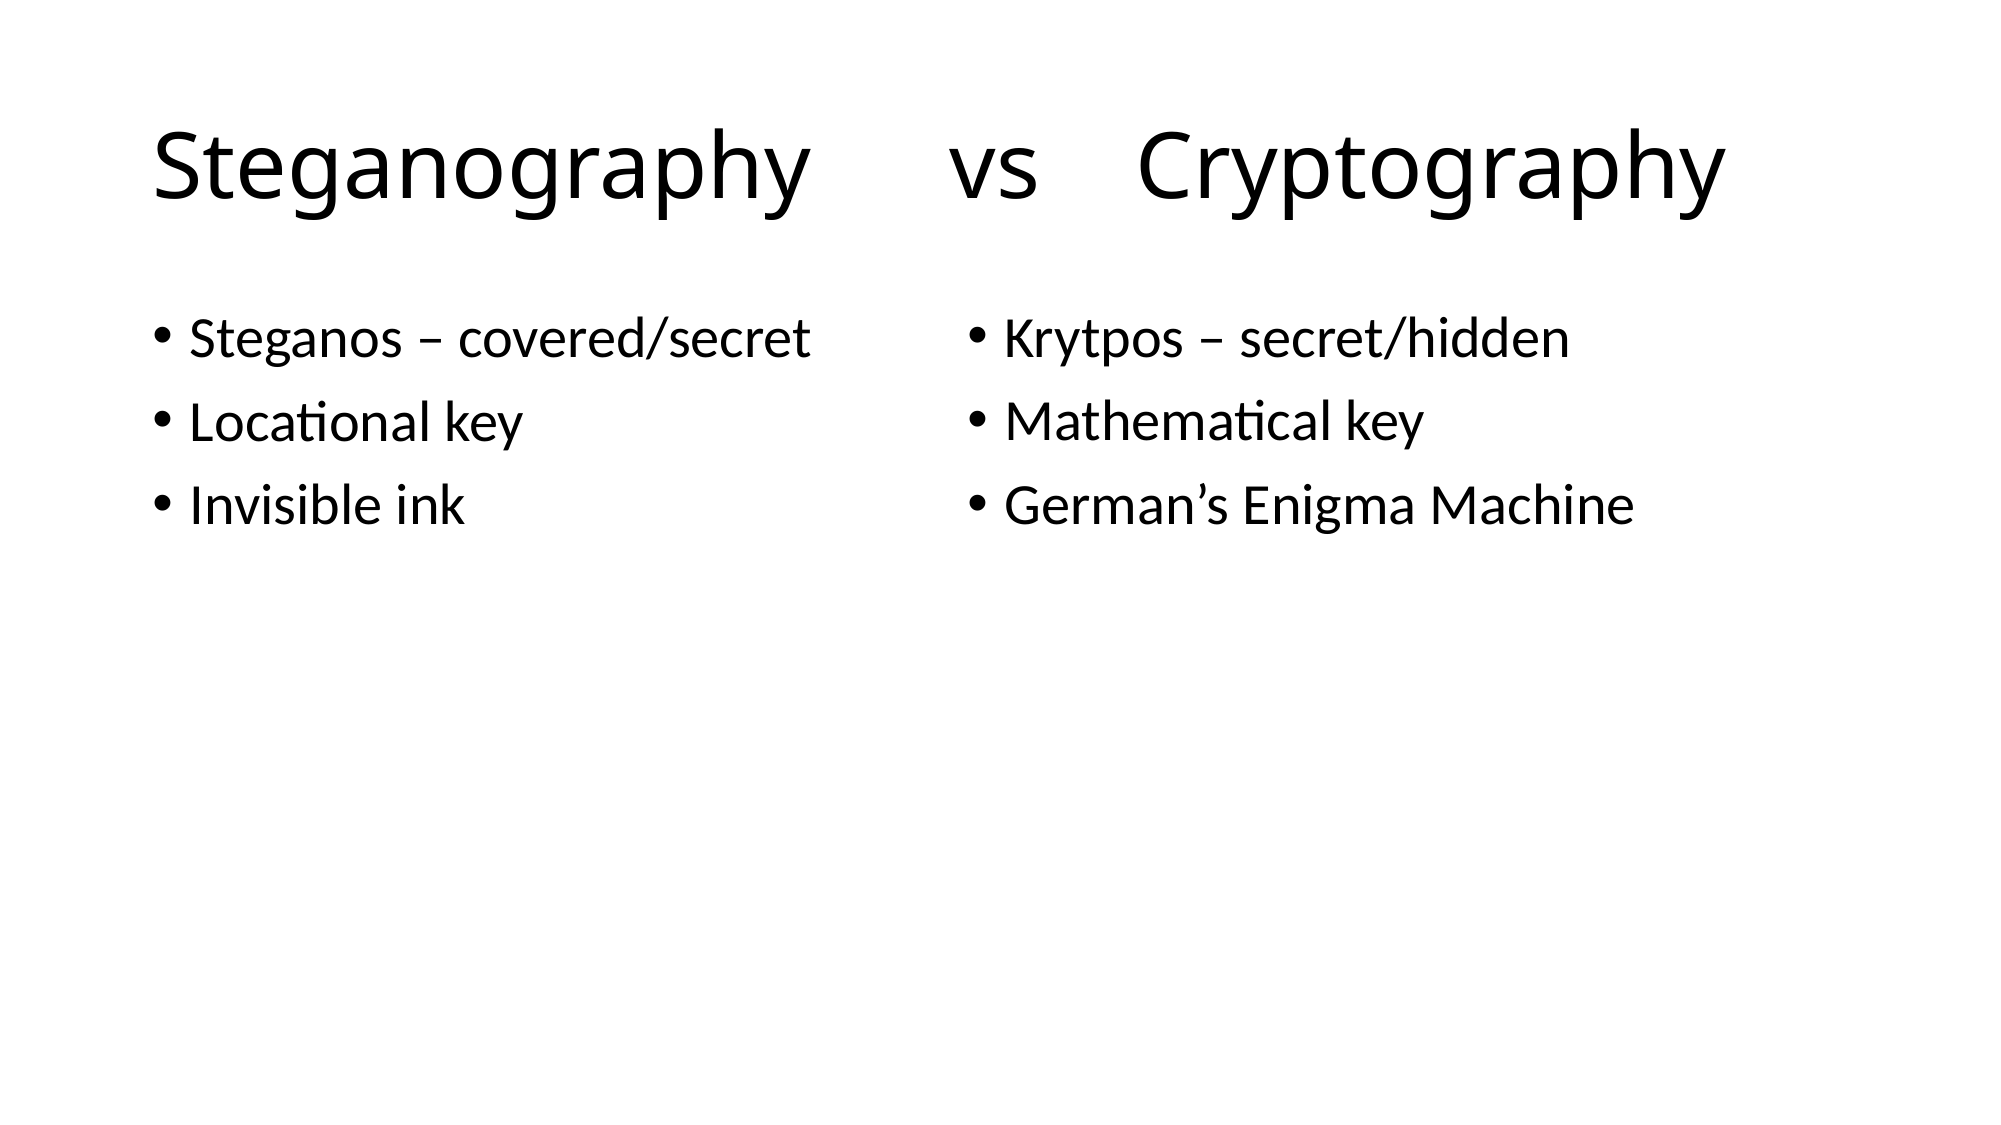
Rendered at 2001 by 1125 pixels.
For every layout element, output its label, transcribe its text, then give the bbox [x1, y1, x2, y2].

text_box Krytpos – secret/hidden Mathematical key German’s Enigma Machine [952, 299, 1787, 1014]
title Steganography vs Cryptography [137, 59, 1863, 278]
list Steganos – covered/secret Locational key Invisible ink [137, 299, 887, 1014]
